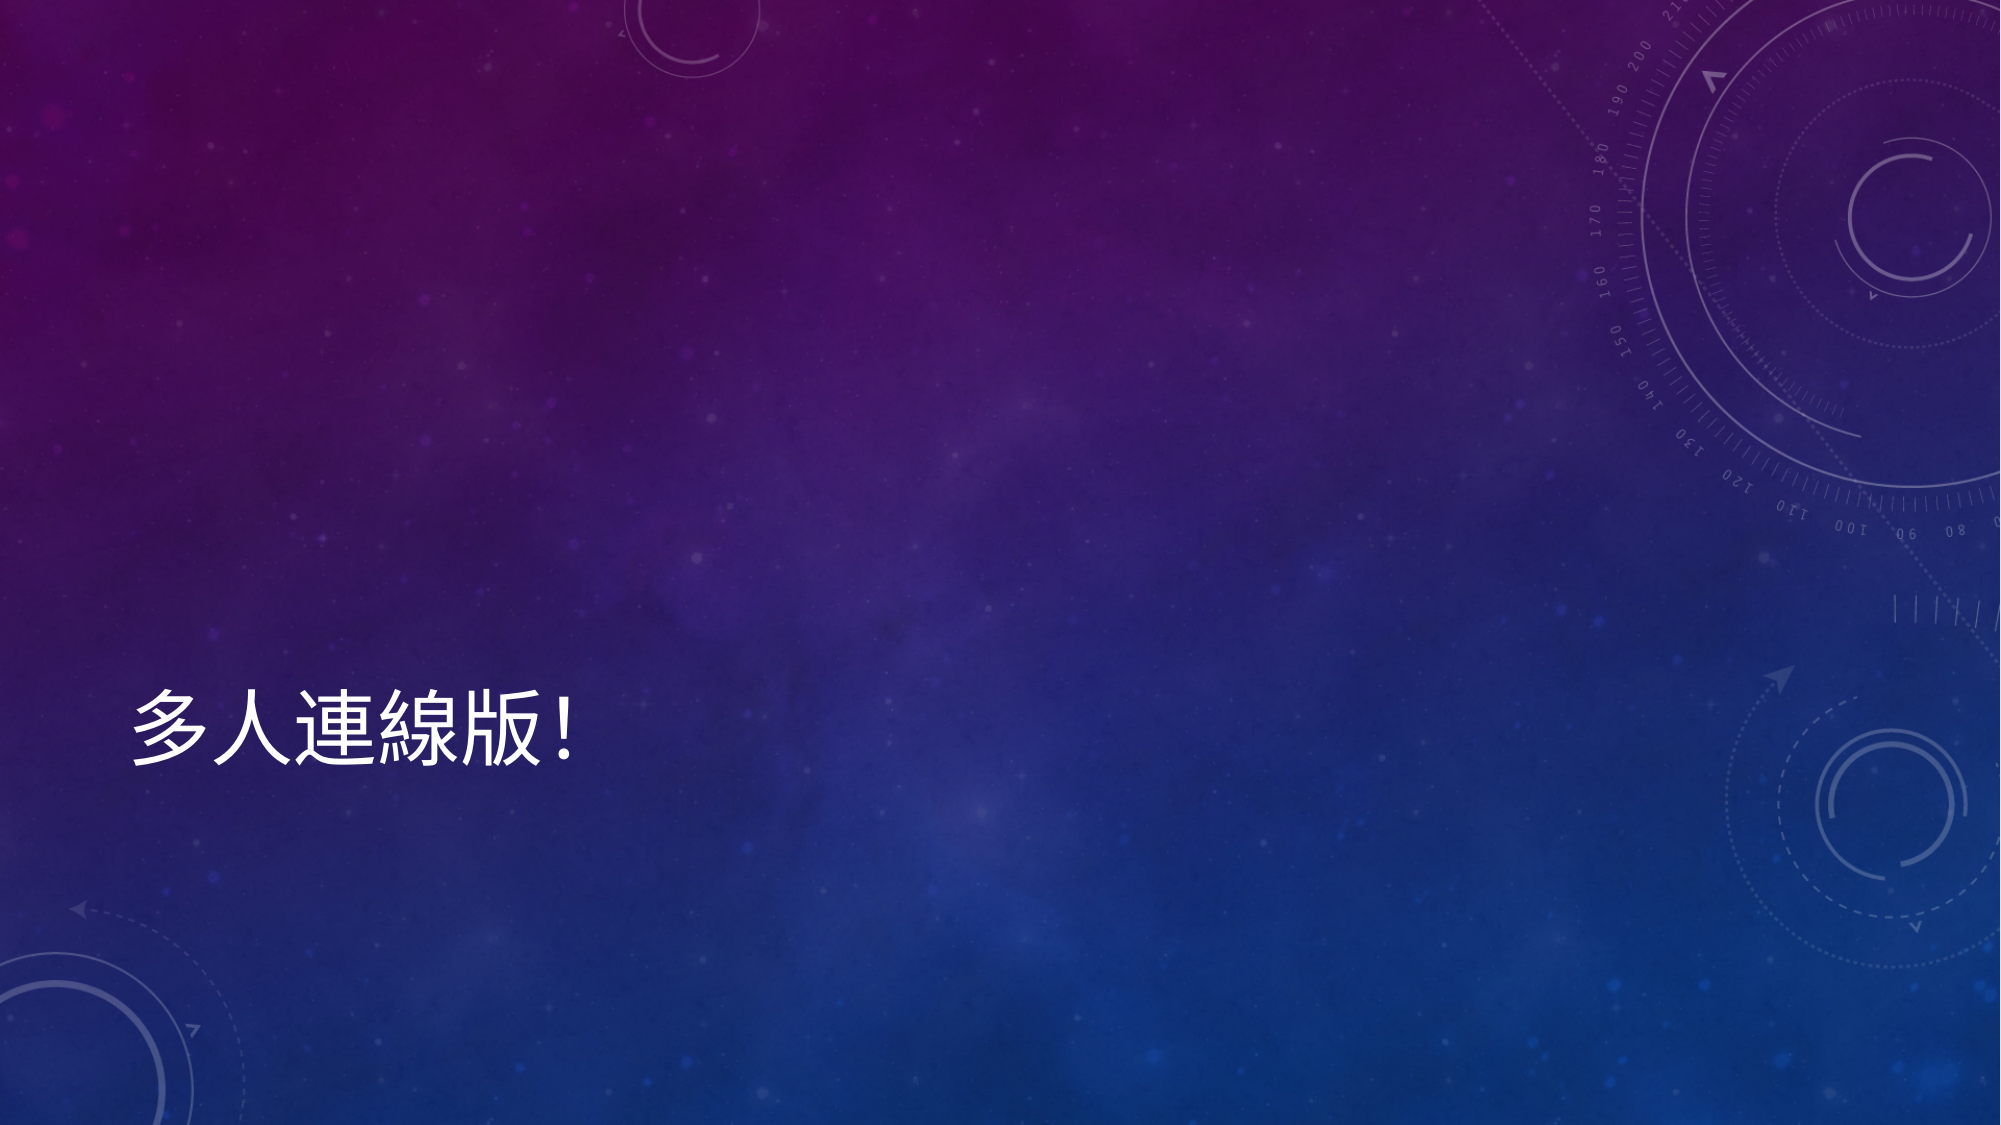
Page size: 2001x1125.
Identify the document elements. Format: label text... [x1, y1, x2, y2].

picture [0, 0, 2001, 1125]
title 多人連線版！ [112, 542, 1775, 784]
